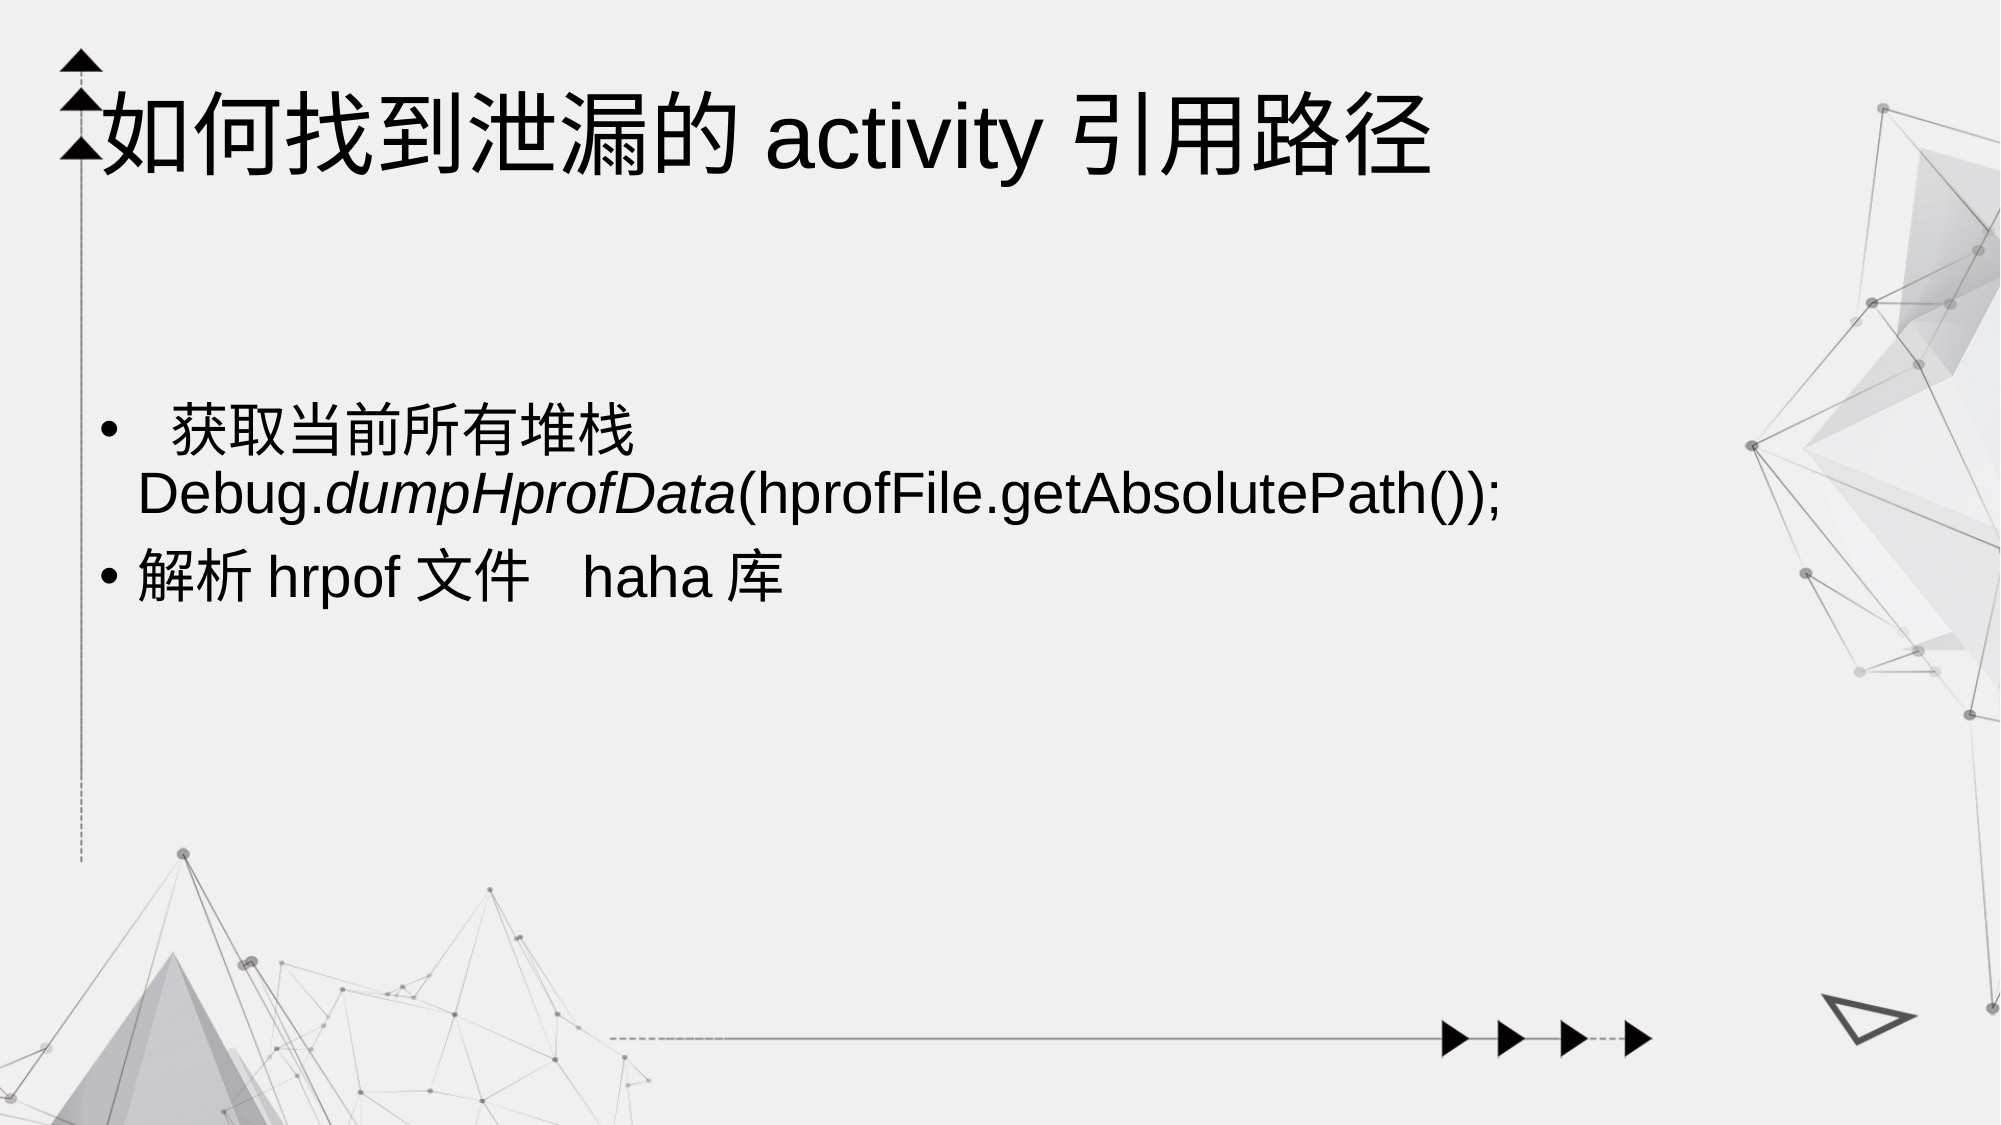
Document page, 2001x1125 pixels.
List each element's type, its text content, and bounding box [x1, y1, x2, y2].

picture [0, 0, 2001, 1125]
text_box 如何找到泄漏的activity引用路径 [99, 44, 1900, 233]
text_box 获取当前所有堆栈Debug.dumpHprofData(hprofFile.getAbsolutePath()); 解析hrpof文件 haha库 [99, 263, 1900, 916]
